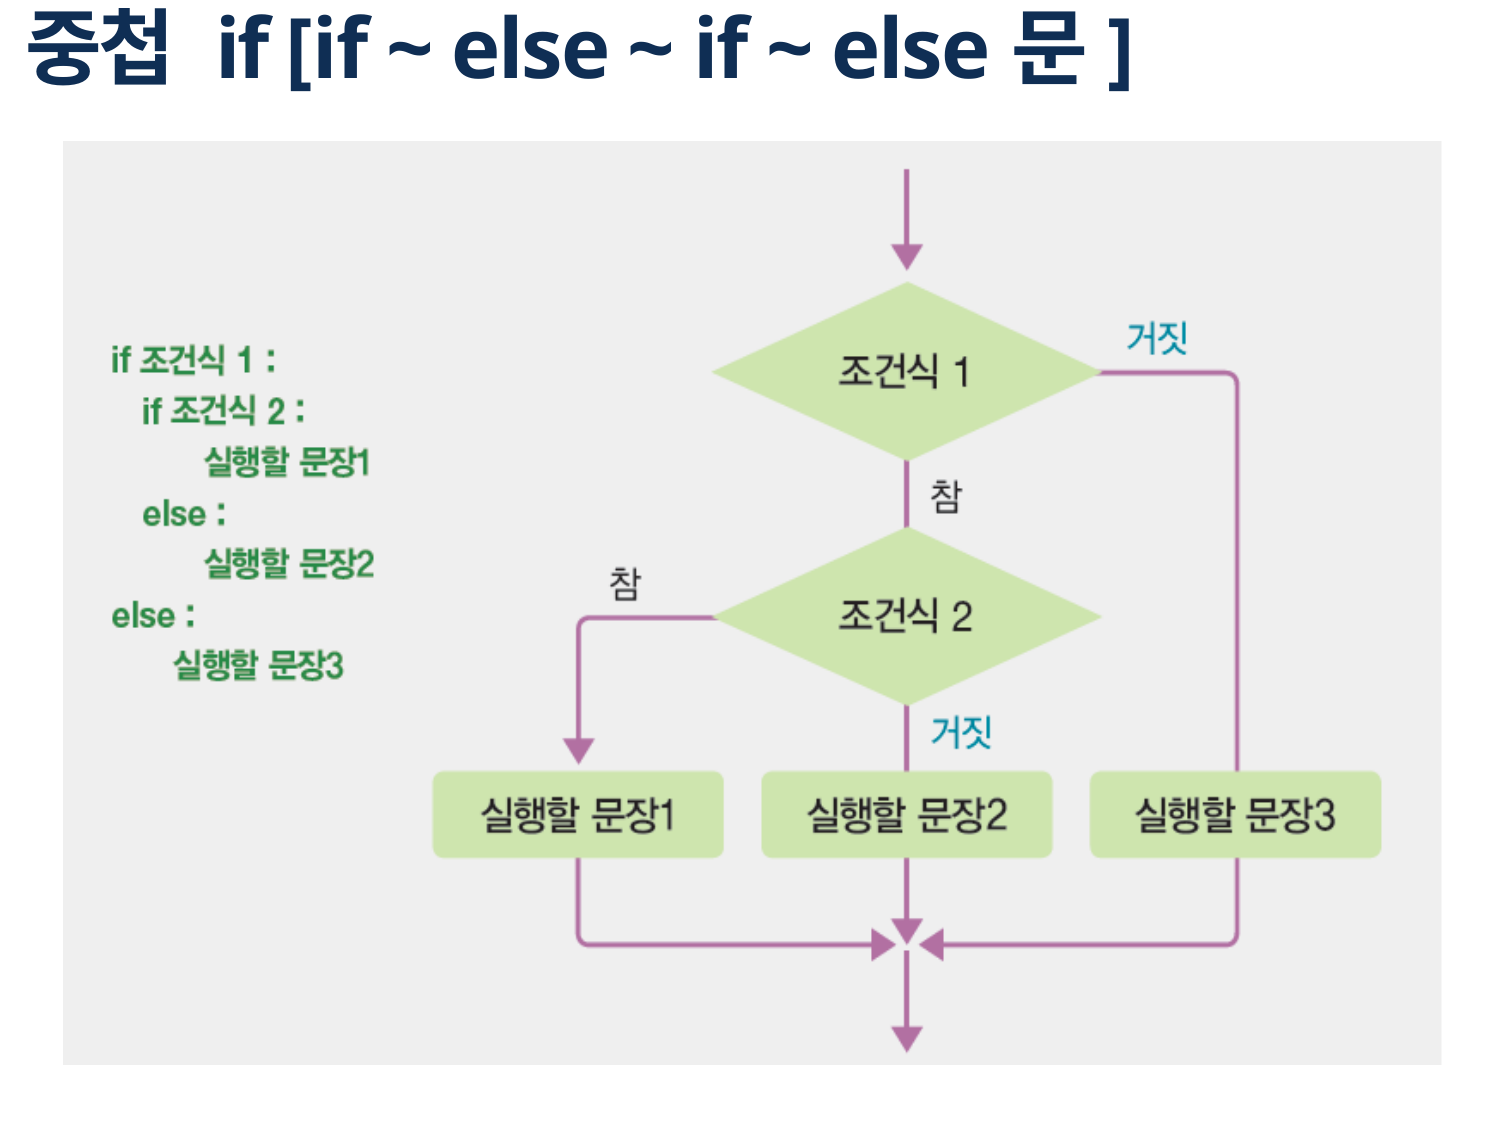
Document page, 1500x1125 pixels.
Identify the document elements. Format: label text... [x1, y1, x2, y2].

title 중첩 if [if ~ else ~ if ~ else문] [10, 5, 1288, 84]
picture [63, 141, 1447, 1065]
